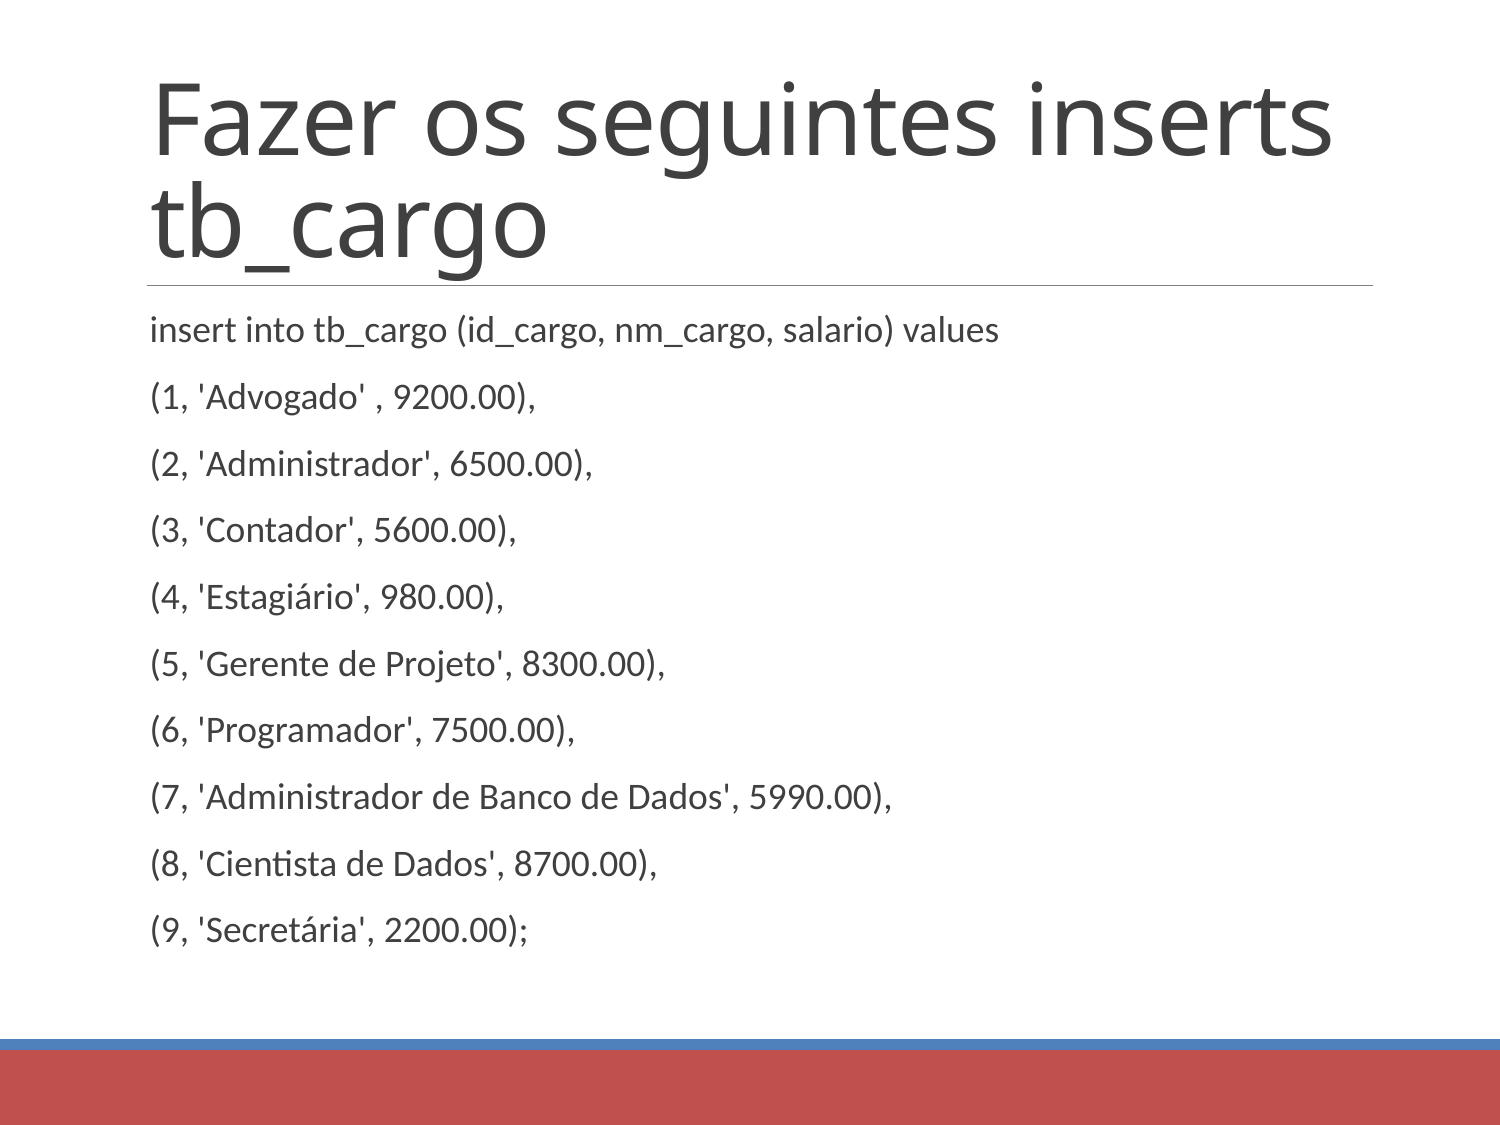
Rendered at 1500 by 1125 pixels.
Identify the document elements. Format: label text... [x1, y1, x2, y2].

list insert into tb_cargo (id_cargo, nm_cargo, salario) values (1, 'Advogado' , 9200.00), (2, 'Administrador', 6500.00), (3, 'Contador', 5600.00), (4, 'Estagiário', 980.00), (5, 'Gerente de Projeto', 8300.00), (6, 'Programador', 7500.00), (7, 'Administrador de Banco de Dados', 5990.00), (8, 'Cientista de Dados', 8700.00), (9, 'Secretária', 2200.00); [135, 302, 1373, 963]
title Fazer os seguintes inserts tb_cargo [135, 47, 1373, 285]
